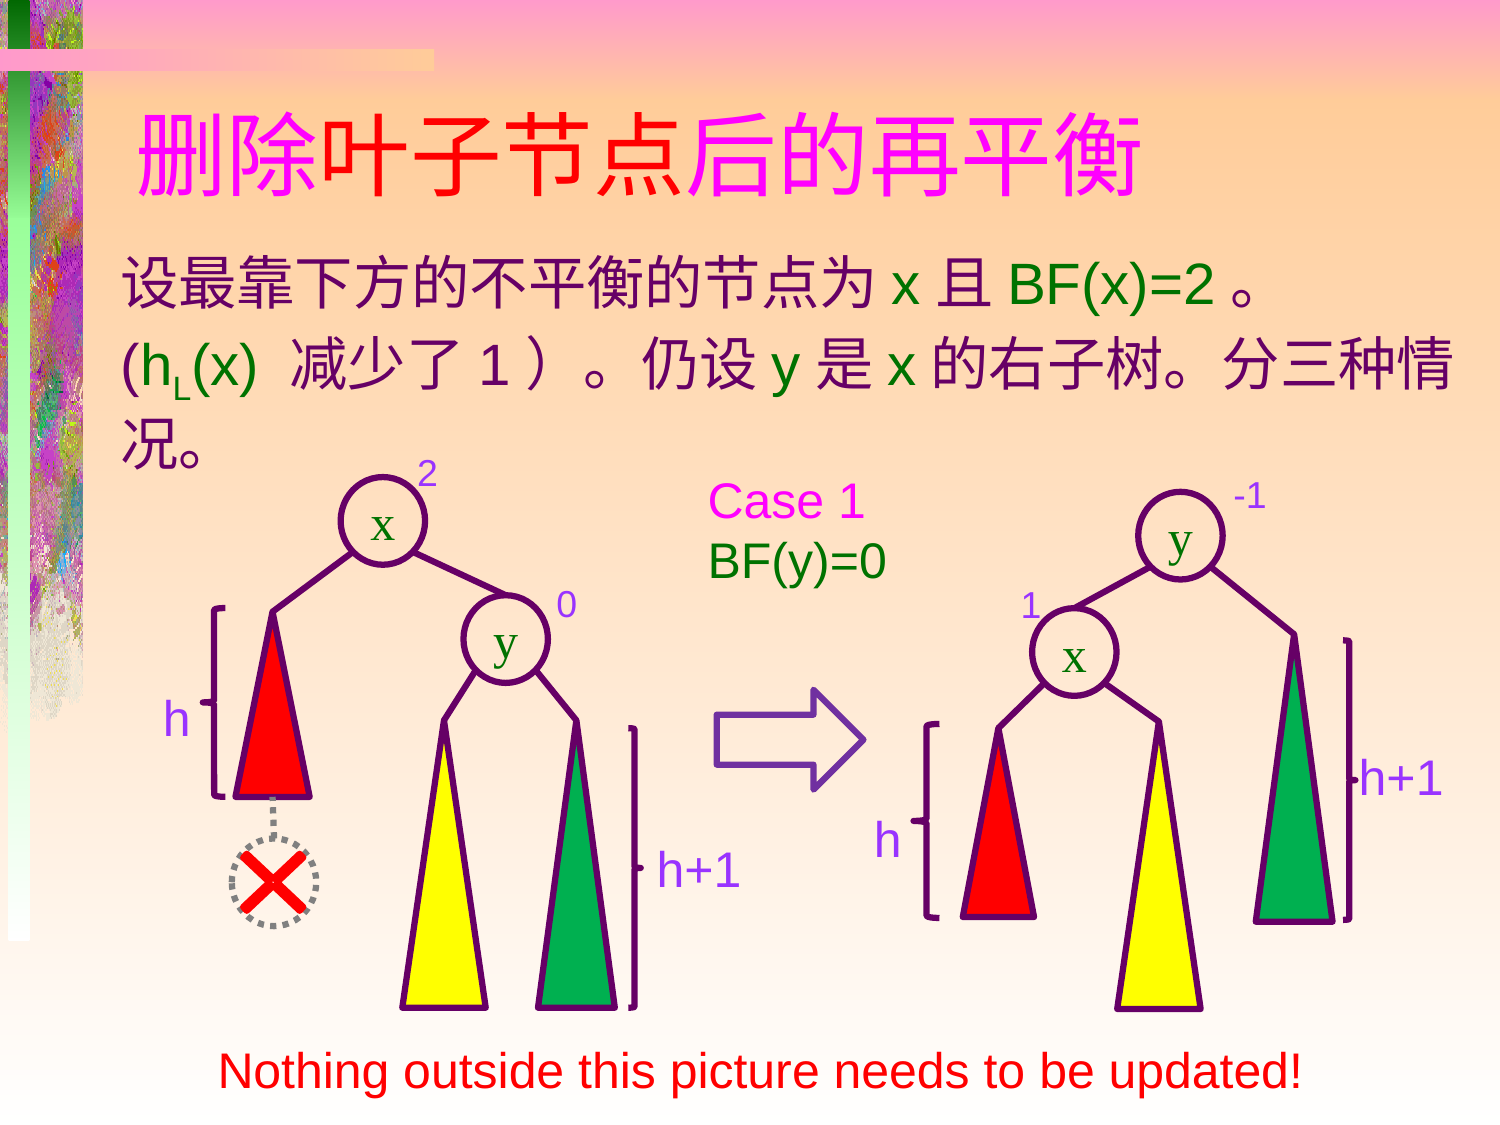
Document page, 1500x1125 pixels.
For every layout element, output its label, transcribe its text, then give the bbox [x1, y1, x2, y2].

text_box [537, 728, 615, 1008]
title 删除叶子节点后的再平衡 [120, 85, 1396, 222]
text_box Nothing outside this picture needs to be updated! [202, 1031, 1366, 1107]
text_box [858, 463, 1467, 1010]
text_box [214, 608, 226, 797]
text_box y [463, 595, 548, 683]
text_box [716, 689, 853, 790]
text_box h+1 [641, 830, 765, 905]
picture [29, 71, 83, 821]
text_box x [340, 477, 426, 565]
text_box [231, 838, 317, 927]
text_box Case 1 BF(y)=0 [692, 460, 930, 596]
text_box 2 [402, 441, 469, 502]
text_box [412, 551, 507, 596]
picture [0, 0, 9, 50]
list 设最靠下方的不平衡的节点为x且BF(x)=2。 (hL(x) 减少了1）。仍设y是x的右子树。分三种情况。 [105, 238, 1500, 447]
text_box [443, 669, 477, 721]
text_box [535, 669, 577, 721]
text_box [243, 853, 304, 911]
text_box 0 [541, 572, 608, 633]
picture [0, 71, 9, 821]
text_box [235, 618, 310, 797]
text_box [628, 728, 641, 1008]
text_box [402, 729, 486, 1008]
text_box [272, 551, 354, 612]
picture [29, 0, 83, 50]
text_box h [148, 678, 215, 754]
